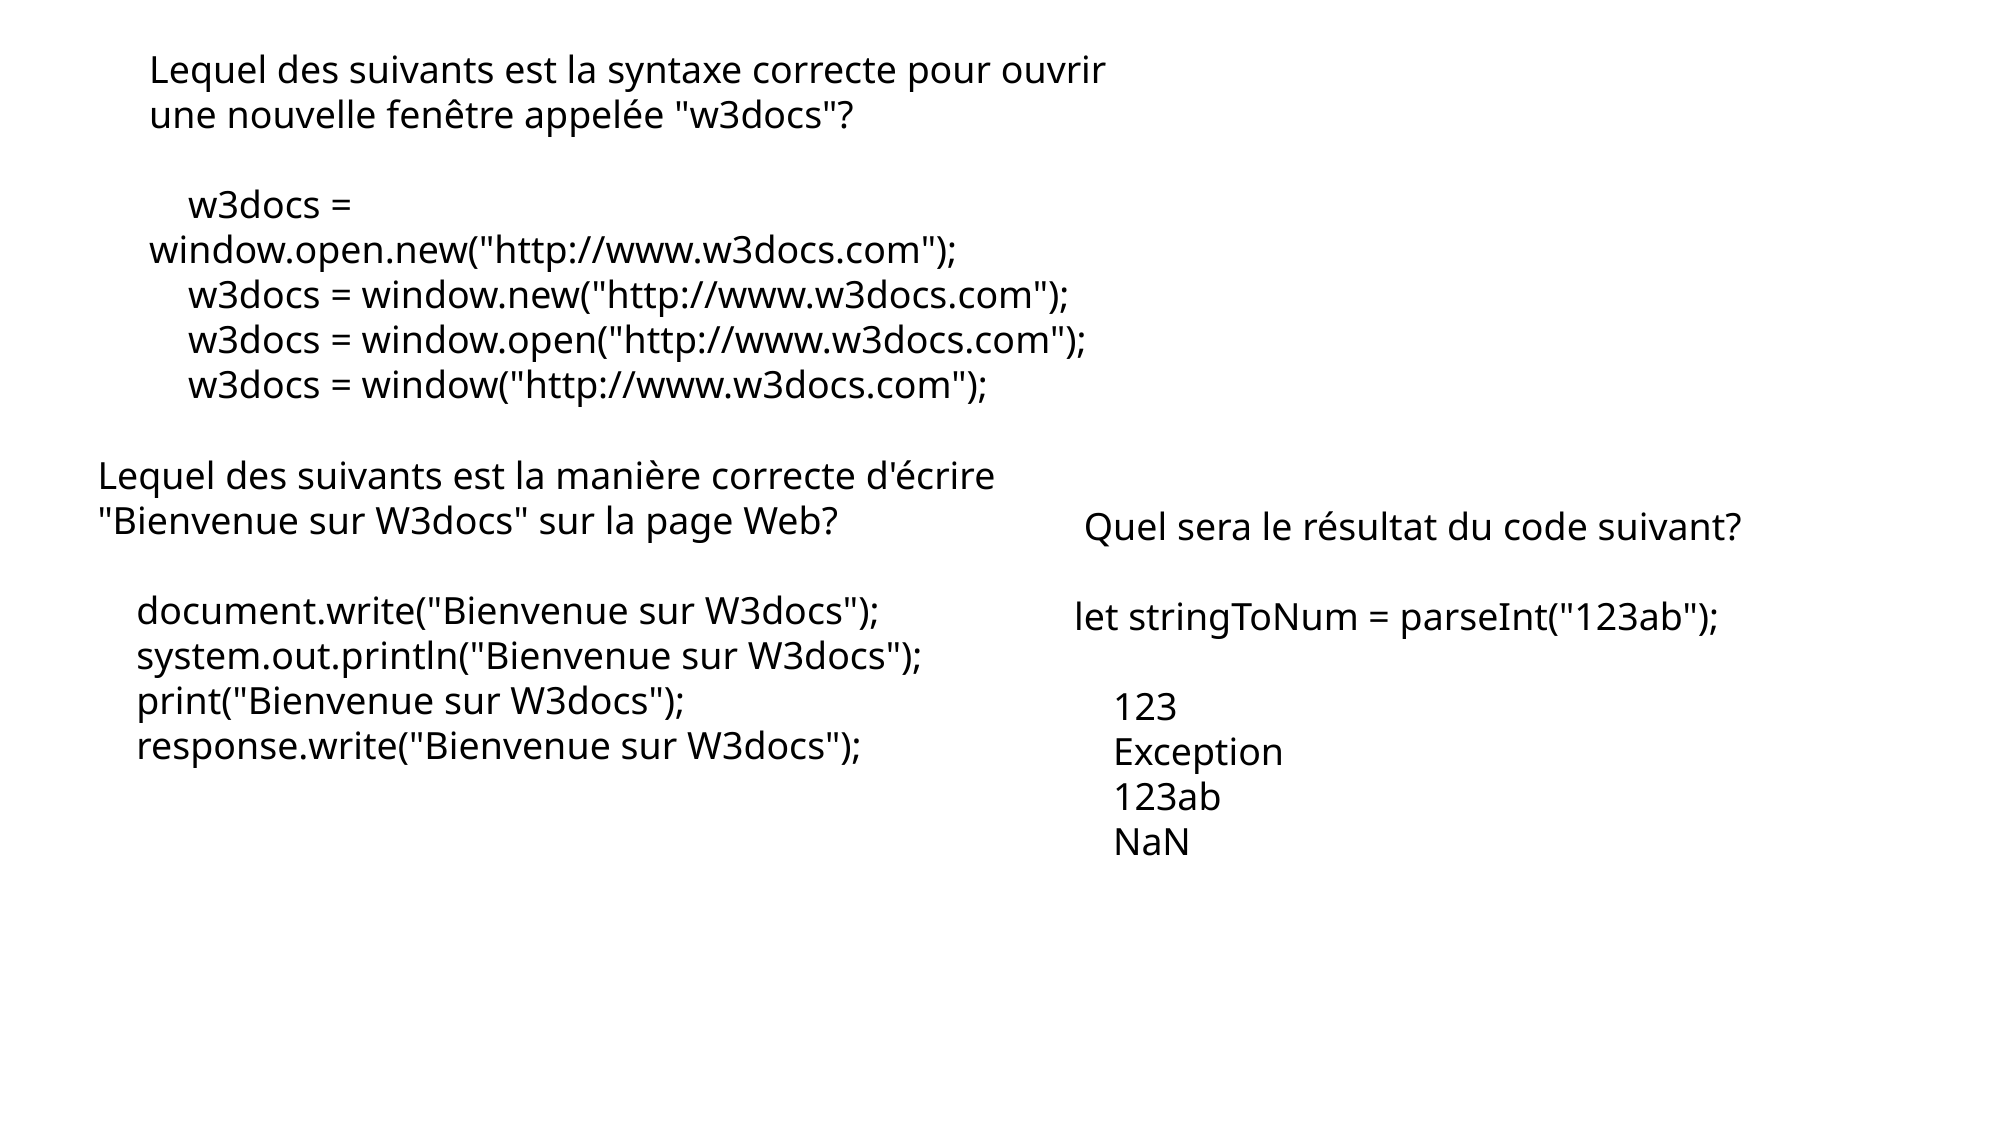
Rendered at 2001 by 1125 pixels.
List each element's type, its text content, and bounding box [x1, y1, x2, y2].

text_box Quel sera le résultat du code suivant? let stringToNum = parseInt("123ab"); 123 Exception 123ab NaN [1059, 495, 2000, 916]
text_box Lequel des suivants est la manière correcte d'écrire "Bienvenue sur W3docs" sur la page Web? document.write("Bienvenue sur W3docs"); system.out.println("Bienvenue sur W3docs"); print("Bienvenue sur W3docs"); response.write("Bienvenue sur W3docs"); [82, 444, 1083, 820]
text_box Lequel des suivants est la syntaxe correcte pour ouvrir une nouvelle fenêtre appelée "w3docs"? w3docs = window.open.new("http://www.w3docs.com"); w3docs = window.new("http://www.w3docs.com"); w3docs = window.open("http://www.w3docs.com"); w3docs = window("http://www.w3docs.com"); [134, 38, 1135, 459]
